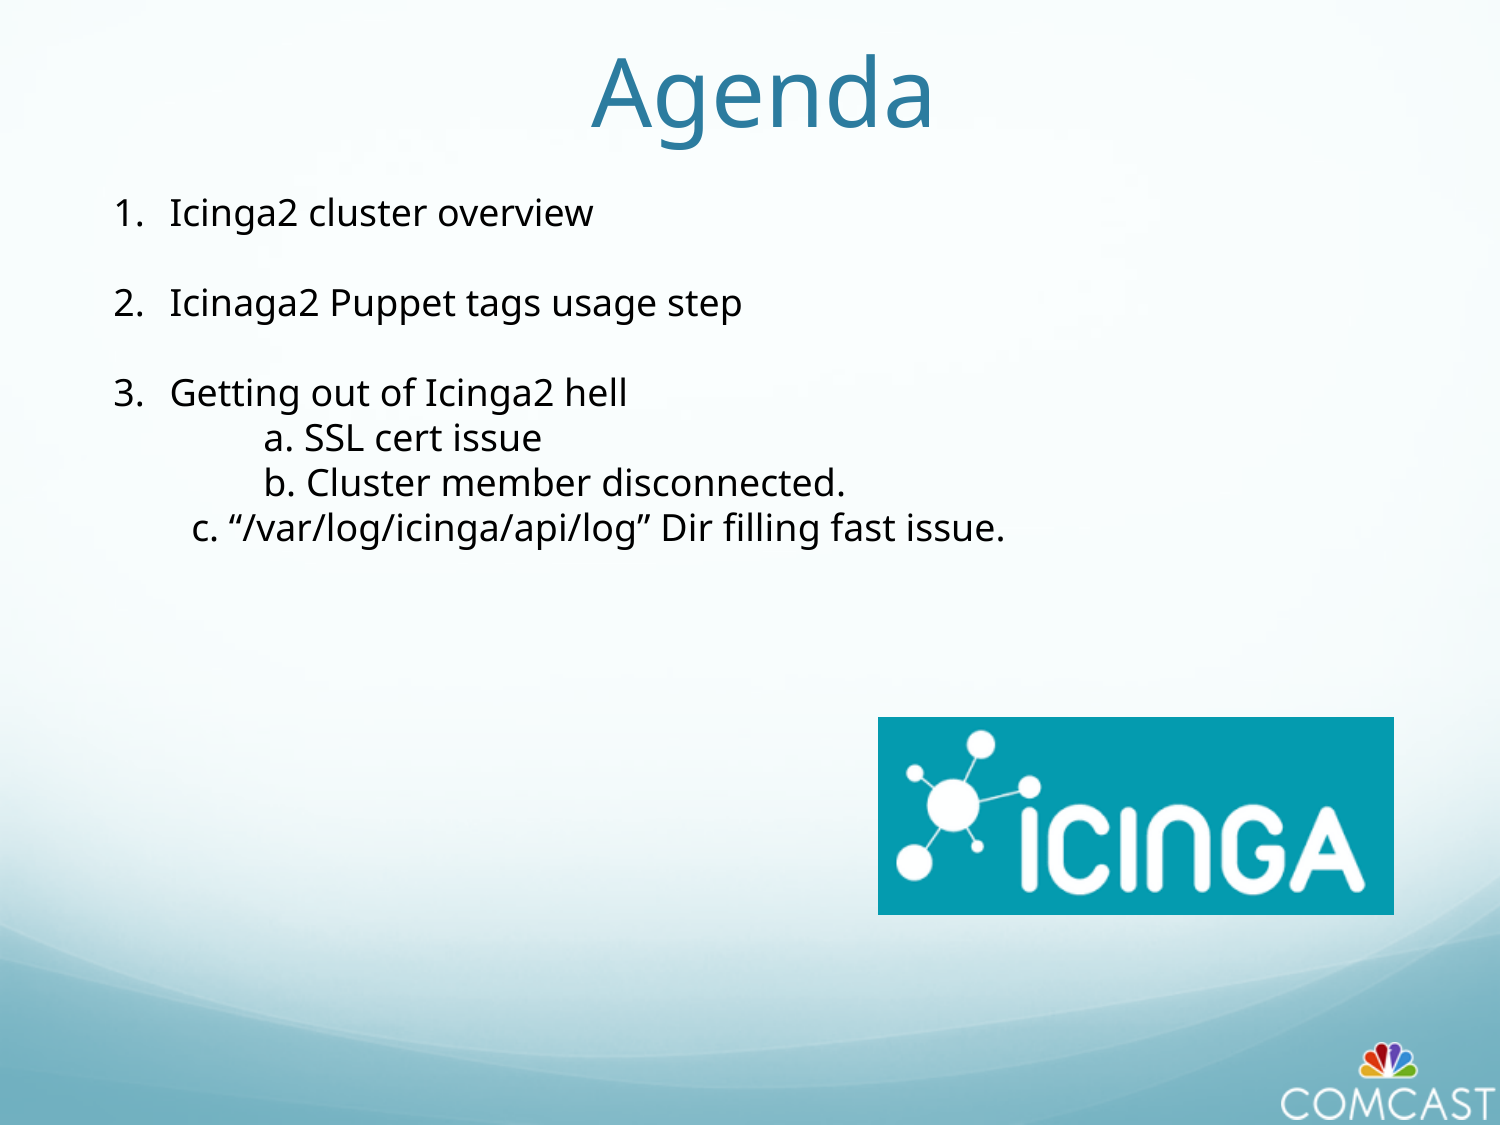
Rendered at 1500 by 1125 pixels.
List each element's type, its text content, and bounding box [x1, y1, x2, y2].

text_box Agenda [69, 54, 1459, 154]
picture [1281, 1042, 1500, 1120]
text_box Icinga2 cluster overview Icinaga2 Puppet tags usage step Getting out of Icinga2 hell a. SSL cert issue b. Cluster member disconnected. c. “/var/log/icinga/api/log” Dir filling fast issue. [98, 181, 1459, 557]
picture [877, 717, 1395, 916]
